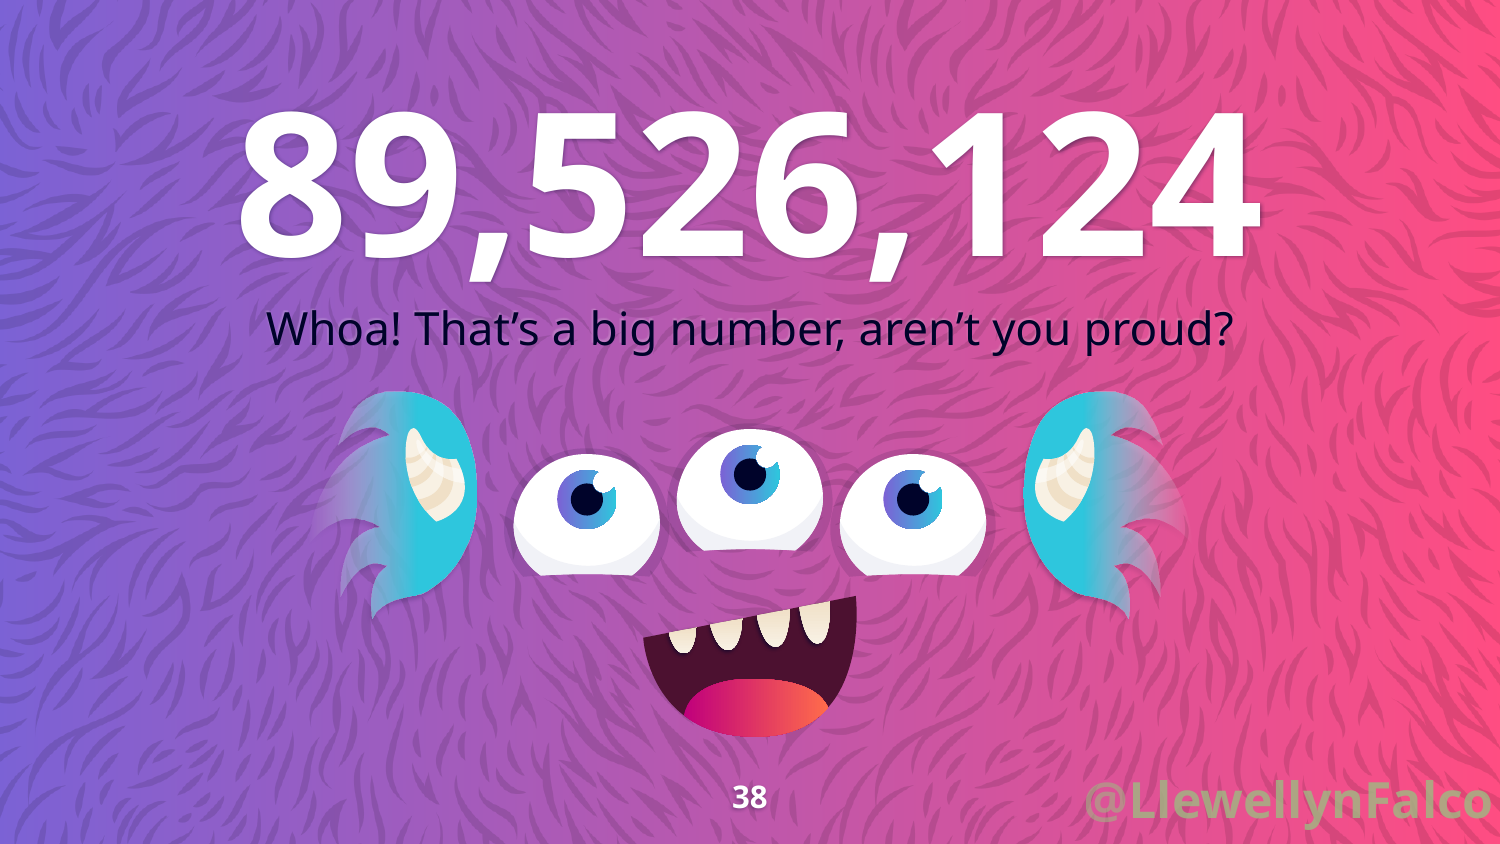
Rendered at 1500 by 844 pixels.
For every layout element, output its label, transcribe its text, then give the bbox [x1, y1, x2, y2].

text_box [405, 427, 466, 522]
slide_number 38 [705, 766, 795, 832]
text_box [503, 448, 670, 577]
title 89,526,124 [140, 109, 1360, 289]
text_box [1034, 427, 1095, 522]
text_box [307, 391, 477, 619]
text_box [642, 595, 857, 737]
subtitle Whoa! That’s a big number, aren’t you proud? [140, 290, 1360, 379]
text_box [1023, 391, 1193, 619]
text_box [666, 423, 833, 553]
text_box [830, 448, 996, 577]
